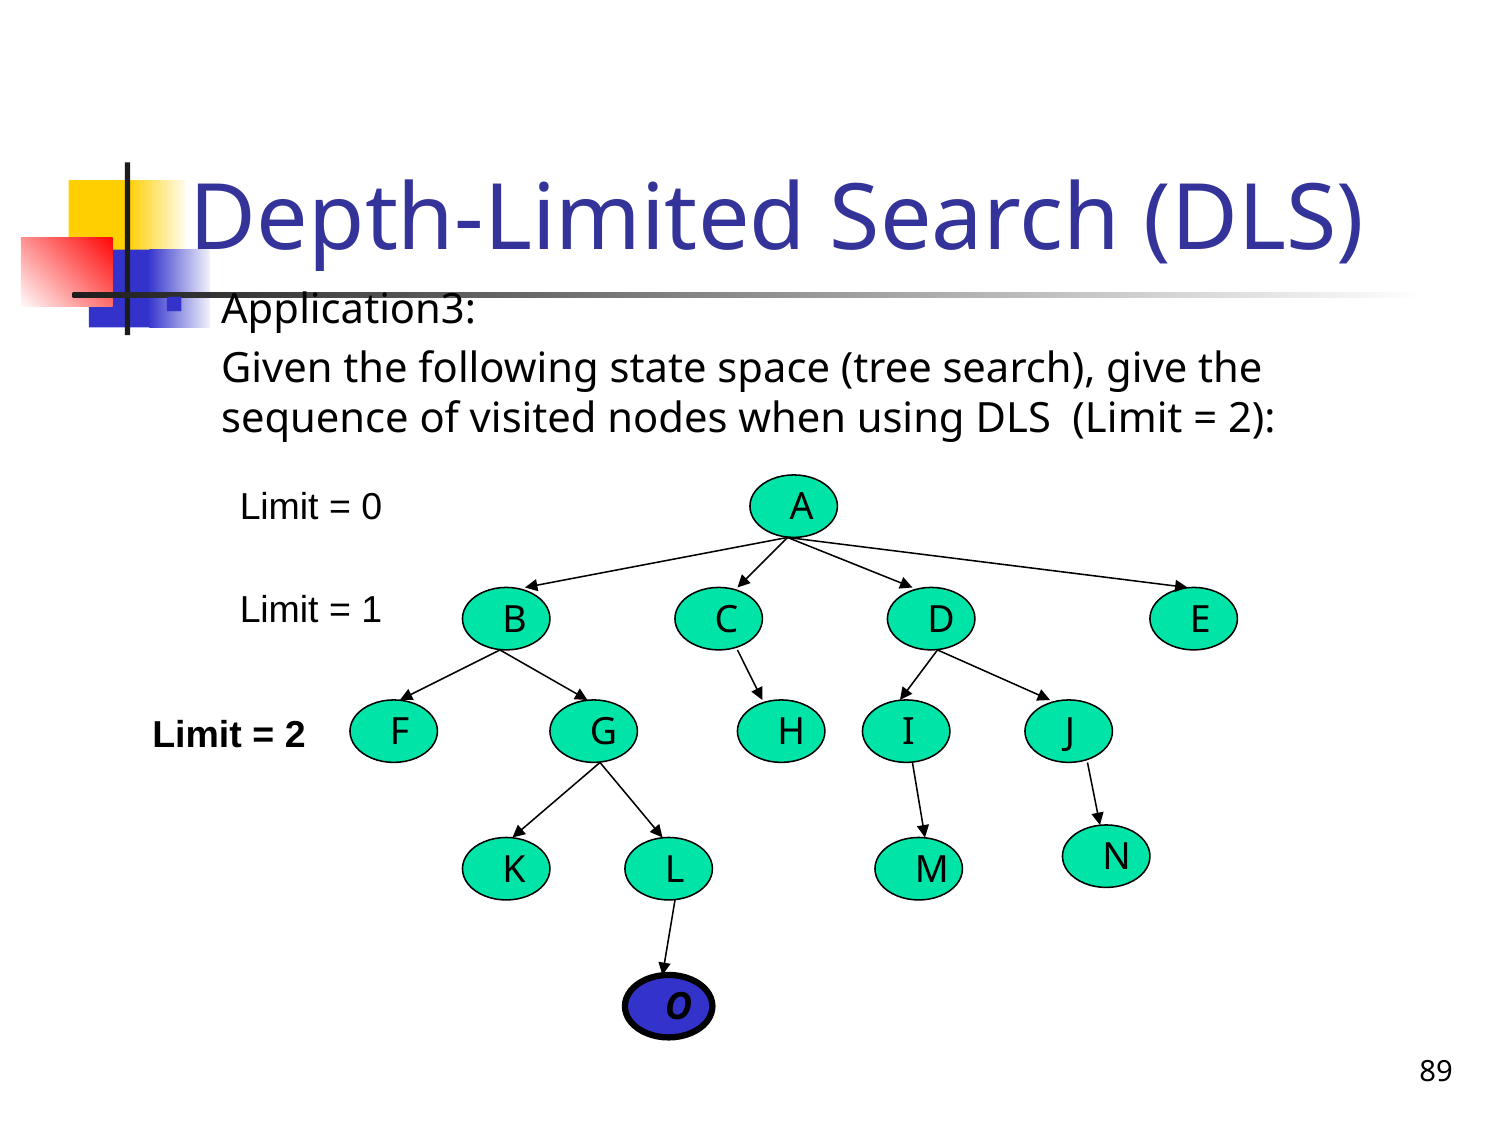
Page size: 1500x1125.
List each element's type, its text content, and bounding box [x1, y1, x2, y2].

text_box Limit = 1 [225, 577, 344, 637]
slide_number 89 [1154, 1023, 1468, 1100]
title Depth-Limited Search (DLS) [174, 87, 1451, 276]
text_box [349, 474, 1238, 1038]
text_box Limit = 2 [137, 702, 338, 762]
text_box Limit = 0 [225, 474, 348, 535]
text_box Application3: Given the following state space (tree search), give the sequence of visited nodes when using DLS (Limit = 2): [149, 274, 1425, 413]
